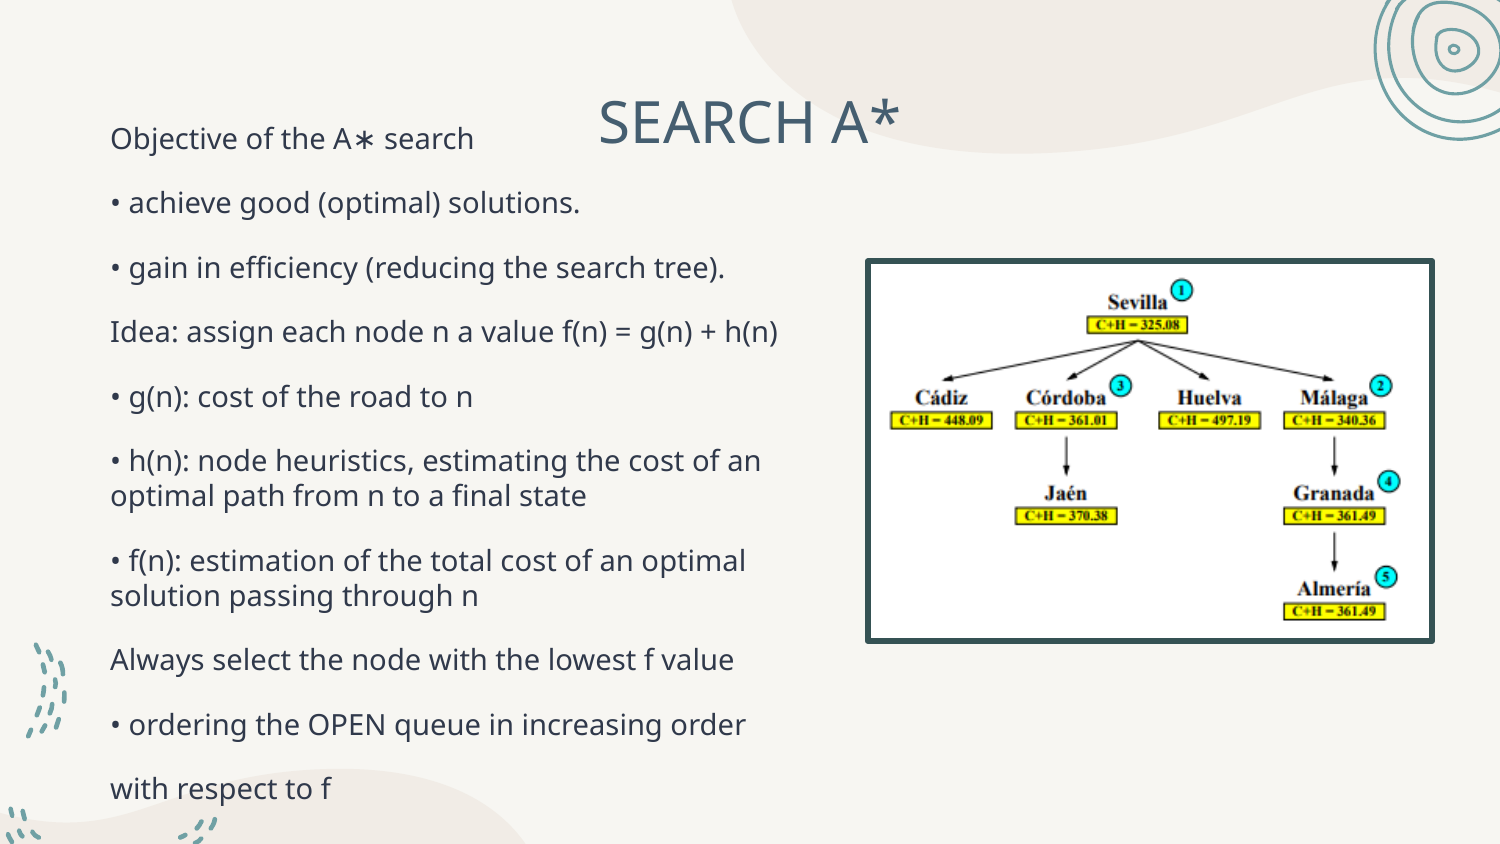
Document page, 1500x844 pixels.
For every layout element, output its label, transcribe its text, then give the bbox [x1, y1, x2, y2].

list Objective of the A∗ search • achieve good (optimal) solutions. • gain in efficiency (reducing the search tree). Idea: assign each node n a value f(n) = g(n) + h(n) • g(n): cost of the road to n • h(n): node heuristics, estimating the cost of an optimal path from n to a final state • f(n): estimation of the total cost of an optimal solution passing through n Always select the node with the lowest f value • ordering the OPEN queue in increasing order with respect to f [95, 166, 829, 807]
title SEARCH A* [116, 72, 1383, 167]
picture [870, 264, 1430, 639]
